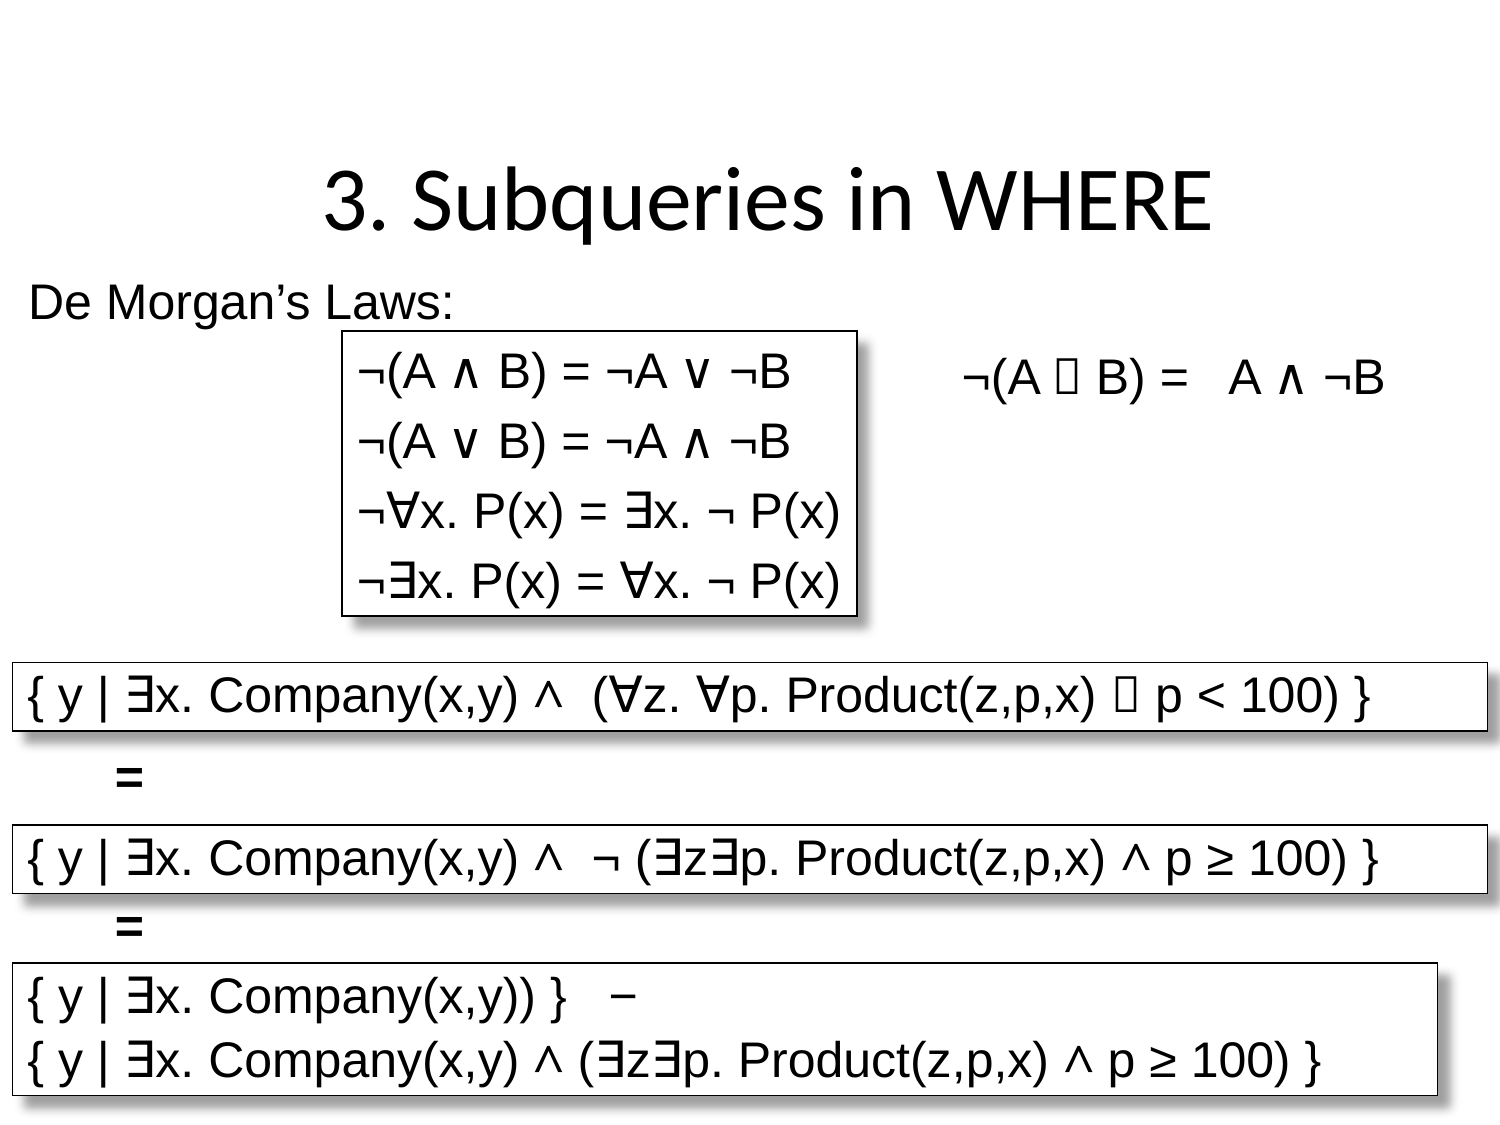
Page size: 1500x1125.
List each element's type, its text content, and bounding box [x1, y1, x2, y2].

text_box { y | ∃x. Company(x,y) ∧ (∀z. ∀p. Product(z,p,x)  p < 100) } [12, 662, 1488, 732]
text_box = [99, 737, 173, 813]
text_box { y | ∃x. Company(x,y) ∧ ¬ (∃z∃p. Product(z,p,x) ∧ p ≥ 100) } [12, 824, 1488, 894]
text_box De Morgan’s Laws: [13, 262, 471, 338]
text_box ¬(A  B) = A ∧ ¬B [946, 337, 1416, 413]
text_box = [99, 886, 173, 962]
text_box ¬(A ∧ B) = ¬A ∨ ¬B ¬(A ∨ B) = ¬A ∧ ¬B ¬∀x. P(x) = ∃x. ¬ P(x) ¬∃x. P(x) = ∀x. ¬ P(x) [342, 331, 857, 616]
text_box { y | ∃x. Company(x,y)) } − { y | ∃x. Company(x,y) ∧ (∃z∃p. Product(z,p,x) ∧ p ≥ 100) } [12, 962, 1438, 1096]
title 3. Subqueries in WHERE [87, 99, 1451, 288]
